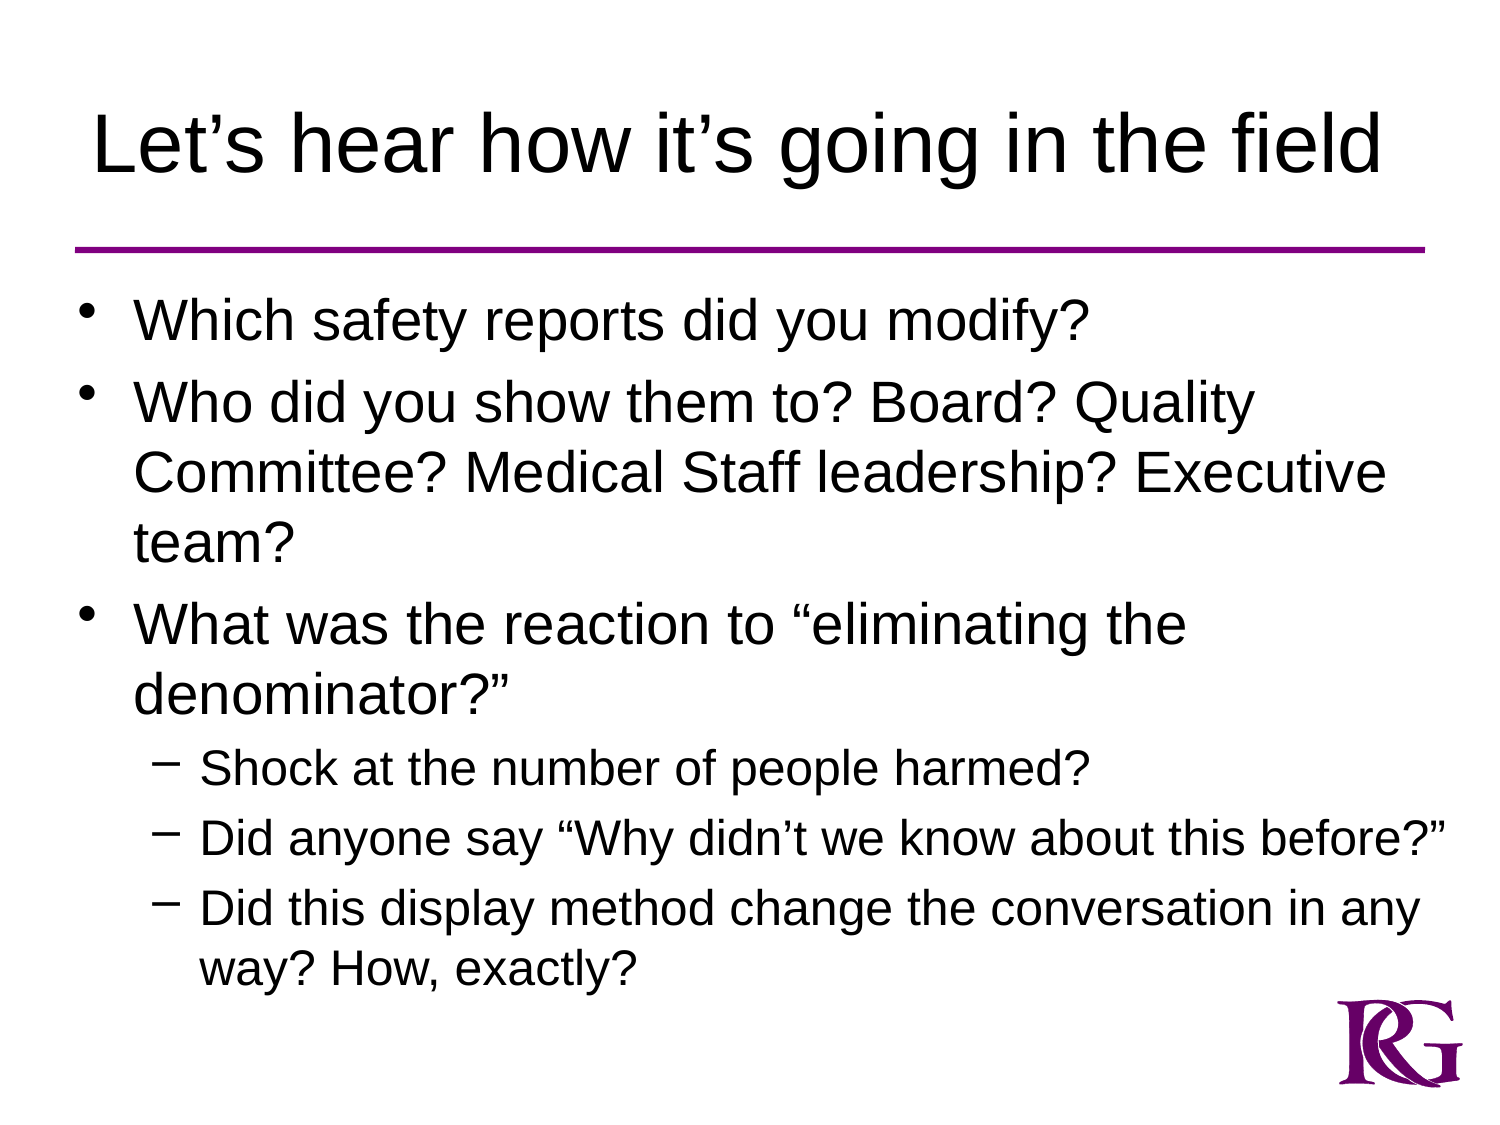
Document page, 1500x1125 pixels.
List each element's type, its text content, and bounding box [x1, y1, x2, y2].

list Which safety reports did you modify? Who did you show them to? Board? Quality Committee? Medical Staff leadership? Executive team? What was the reaction to “eliminating the denominator?” Shock at the number of people harmed? Did anyone say “Why didn’t we know about this before?” Did this display method change the conversation in any way? How, exactly? [62, 274, 1476, 1018]
title Let’s hear how it’s going in the field [74, 44, 1426, 233]
